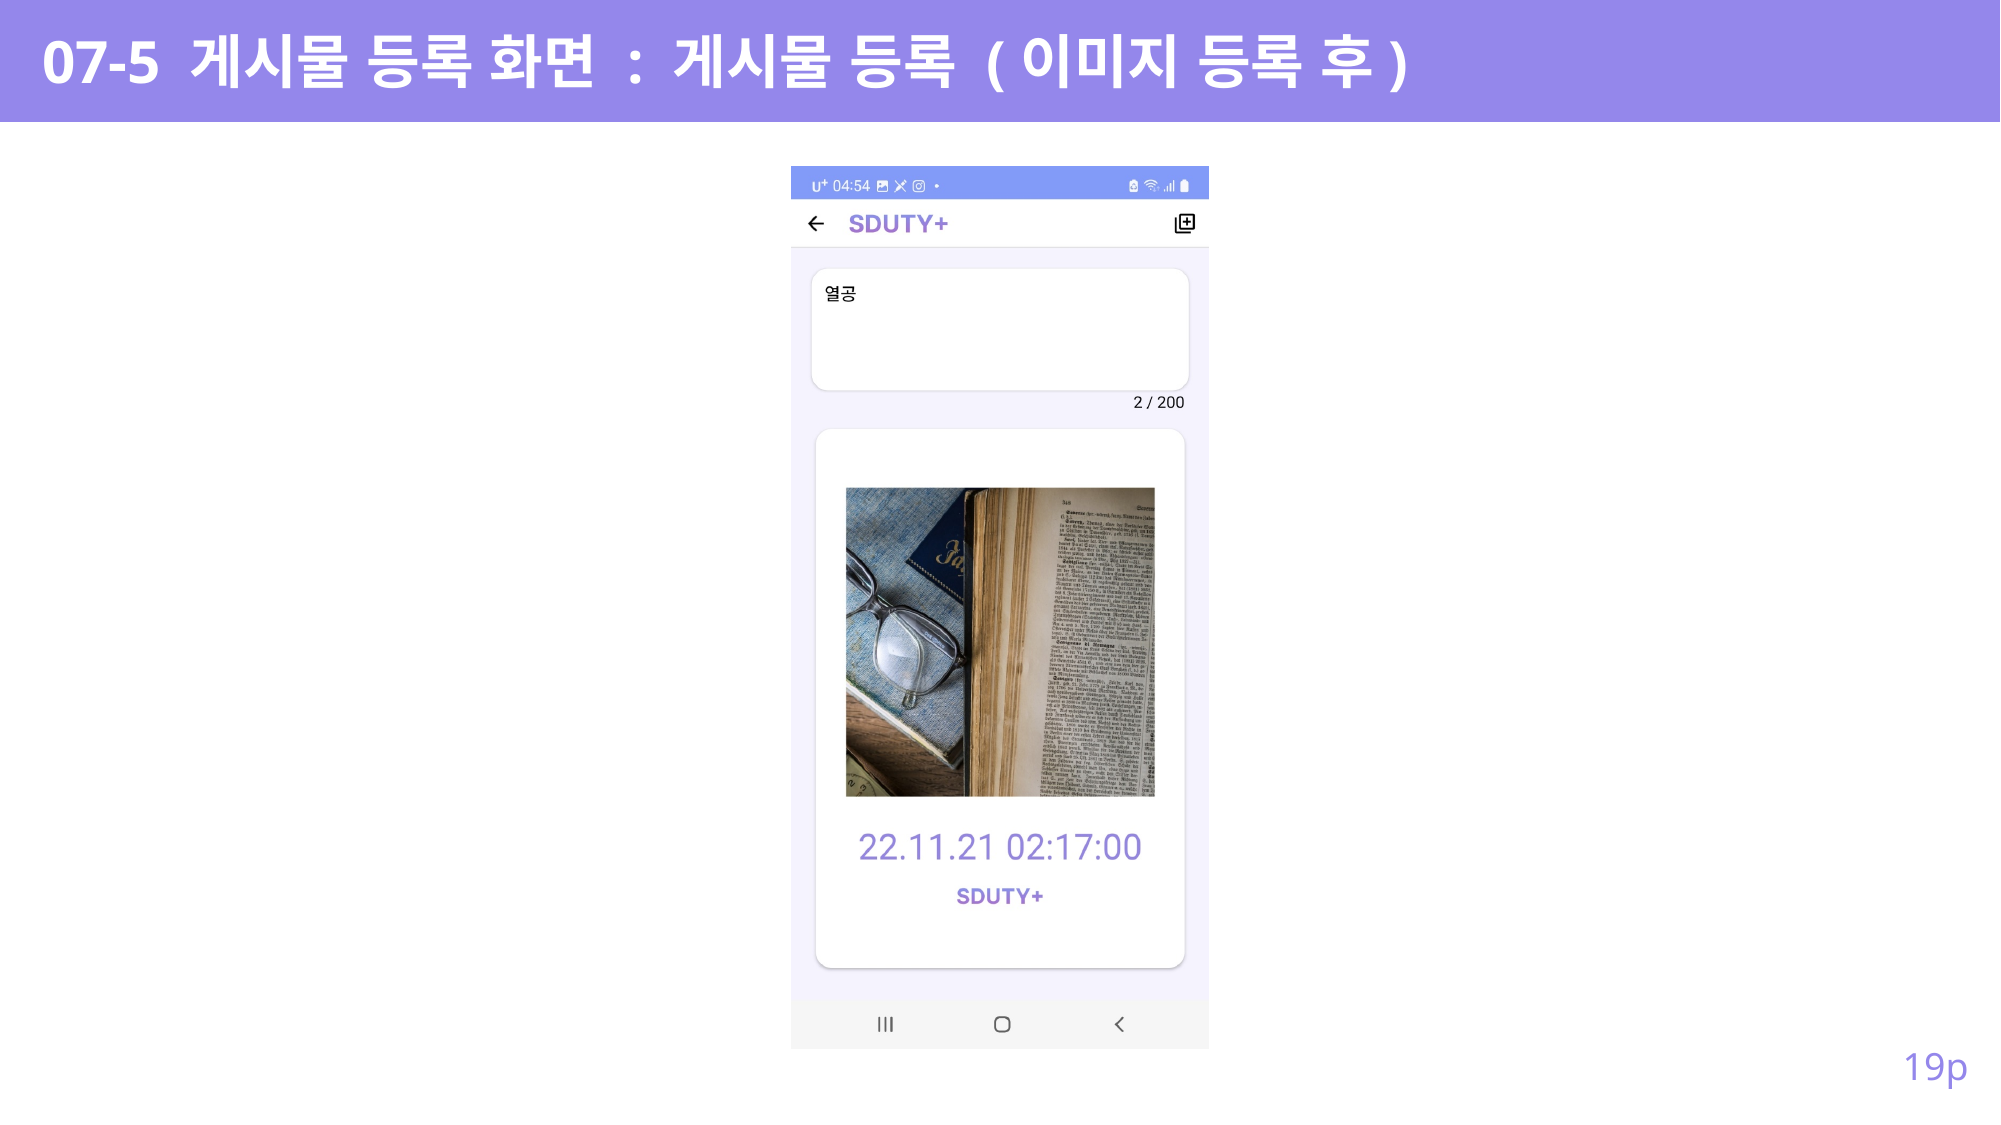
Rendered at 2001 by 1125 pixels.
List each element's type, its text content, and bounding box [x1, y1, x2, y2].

text_box 19p [1887, 1035, 1988, 1096]
picture [791, 166, 1209, 1049]
text_box [0, 0, 2000, 123]
text_box 07-5 게시물 등록 화면 : 게시물 등록 (이미지 등록 후) [27, 18, 1558, 103]
